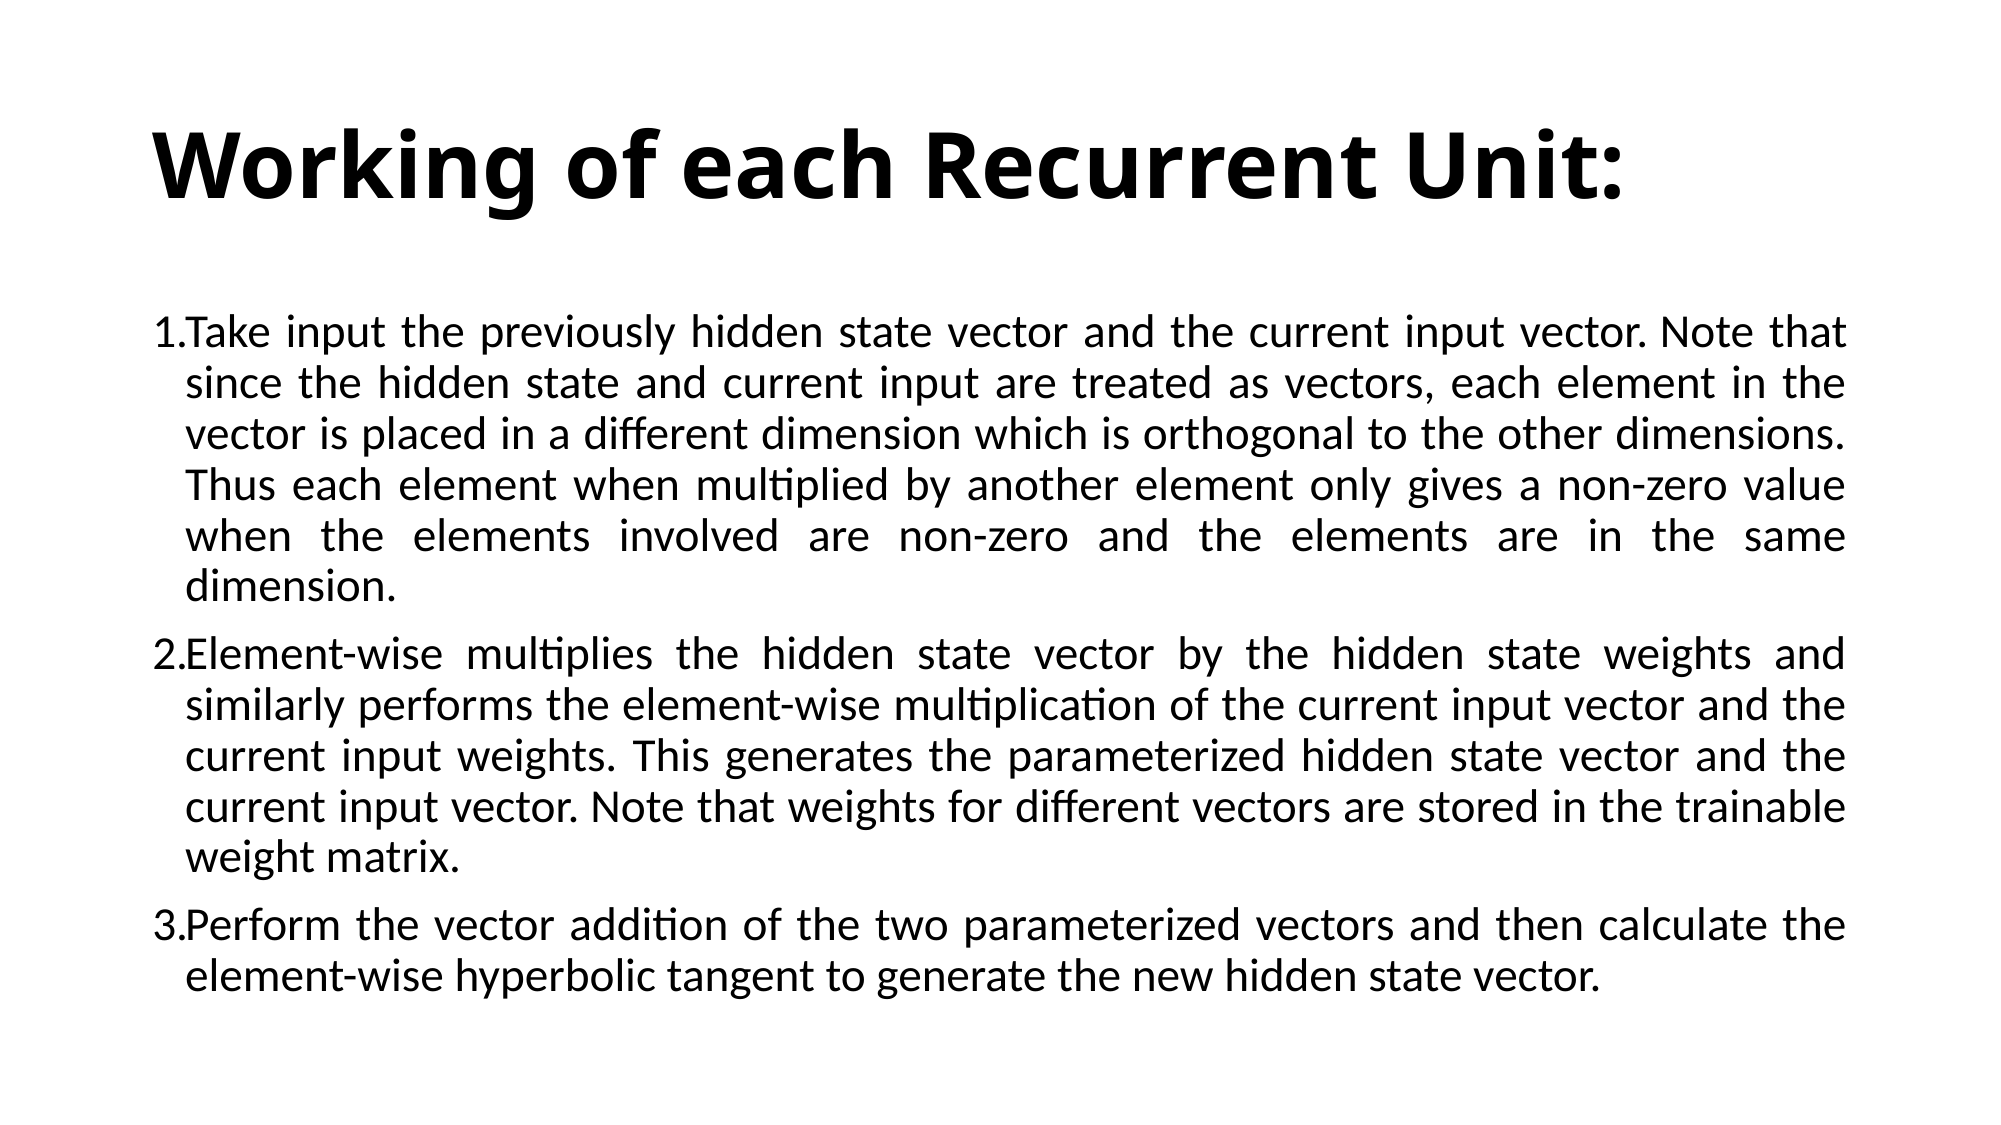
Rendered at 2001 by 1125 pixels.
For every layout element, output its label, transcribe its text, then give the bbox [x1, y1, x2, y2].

list Take input the previously hidden state vector and the current input vector. Note that since the hidden state and current input are treated as vectors, each element in the vector is placed in a different dimension which is orthogonal to the other dimensions. Thus each element when multiplied by another element only gives a non-zero value when the elements involved are non-zero and the elements are in the same dimension. Element-wise multiplies the hidden state vector by the hidden state weights and similarly performs the element-wise multiplication of the current input vector and the current input weights. This generates the parameterized hidden state vector and the current input vector. Note that weights for different vectors are stored in the trainable weight matrix. Perform the vector addition of the two parameterized vectors and then calculate the element-wise hyperbolic tangent to generate the new hidden state vector. [137, 299, 1863, 1014]
title Working of each Recurrent Unit: [137, 59, 1863, 278]
